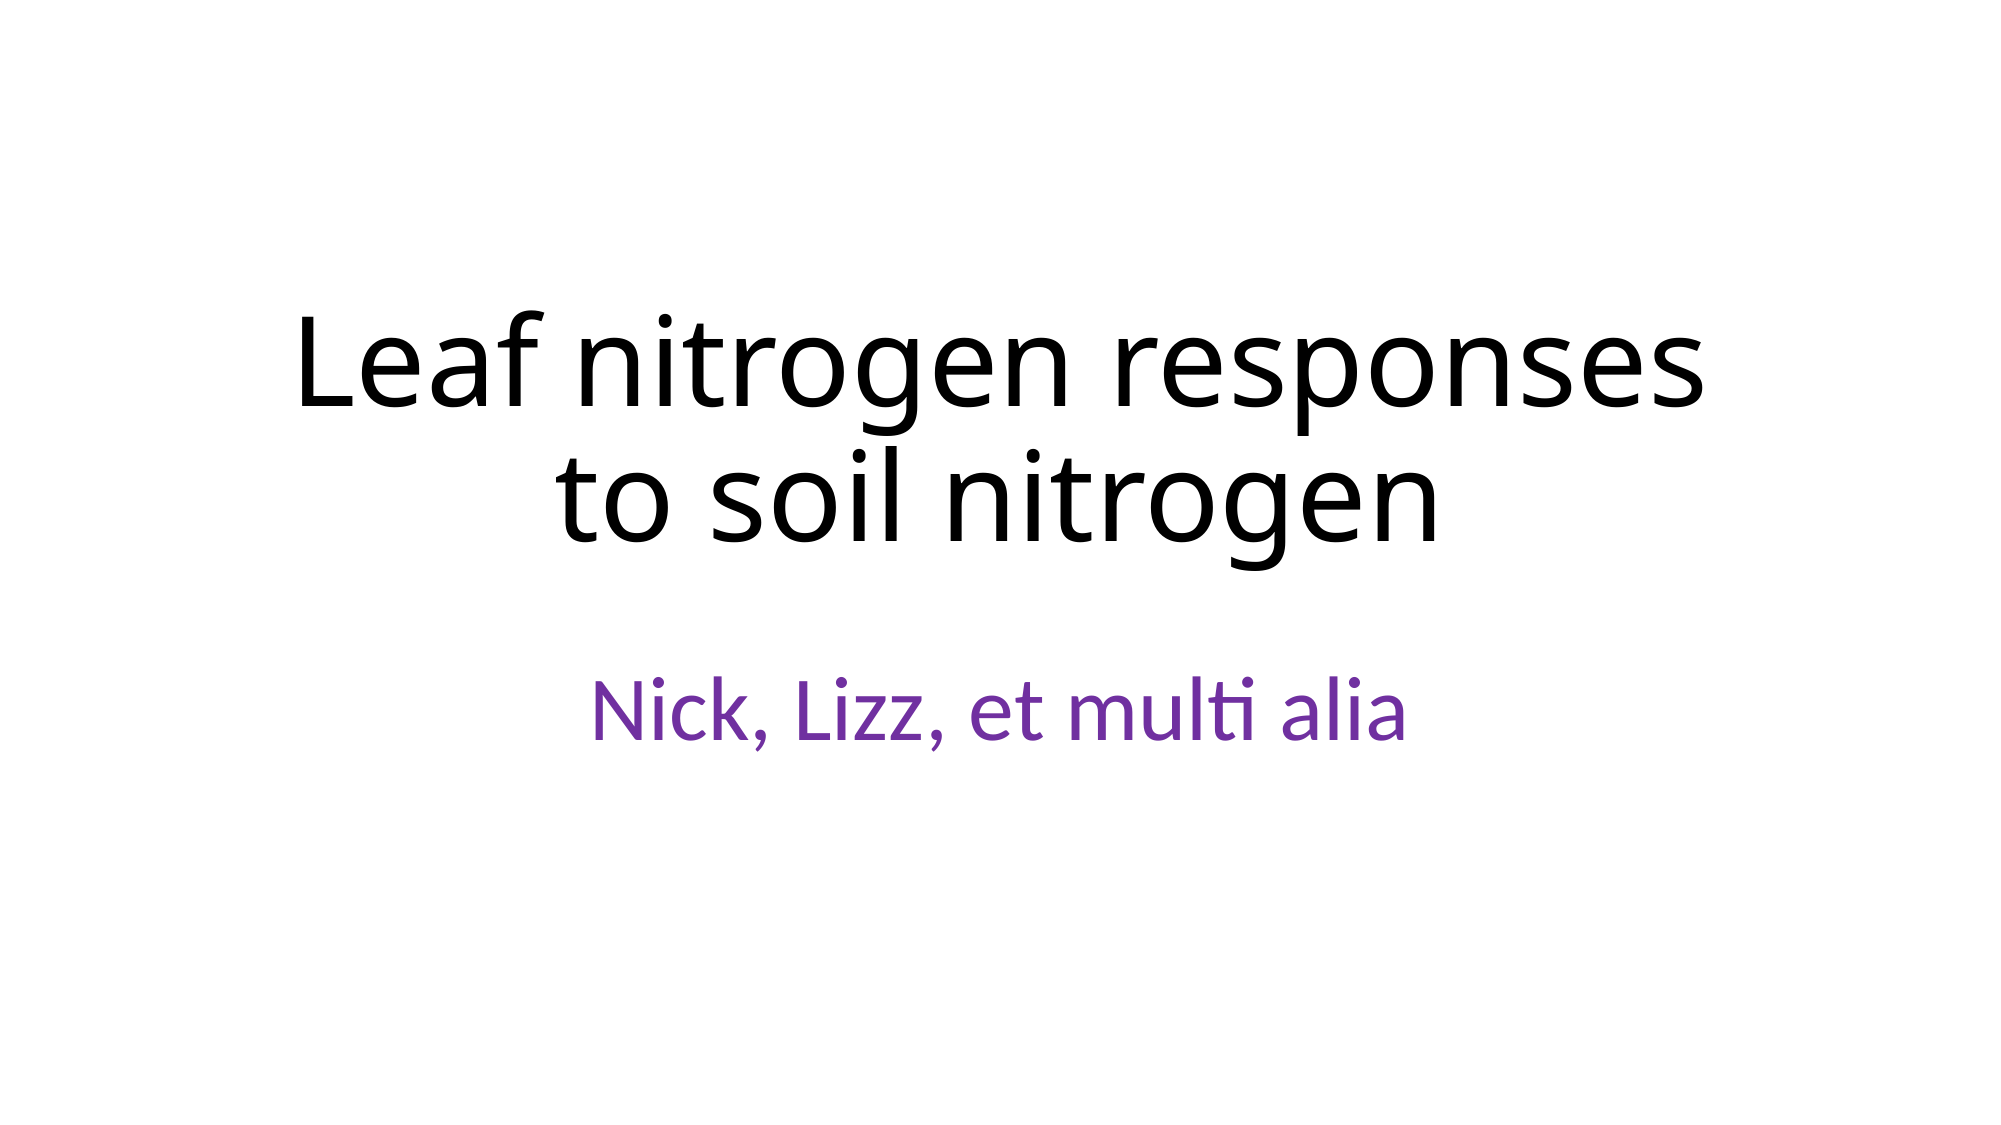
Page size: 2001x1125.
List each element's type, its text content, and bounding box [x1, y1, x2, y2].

title Leaf nitrogen responses to soil nitrogen [249, 184, 1750, 576]
subtitle Nick, Lizz, et multi alia [249, 653, 1750, 863]
